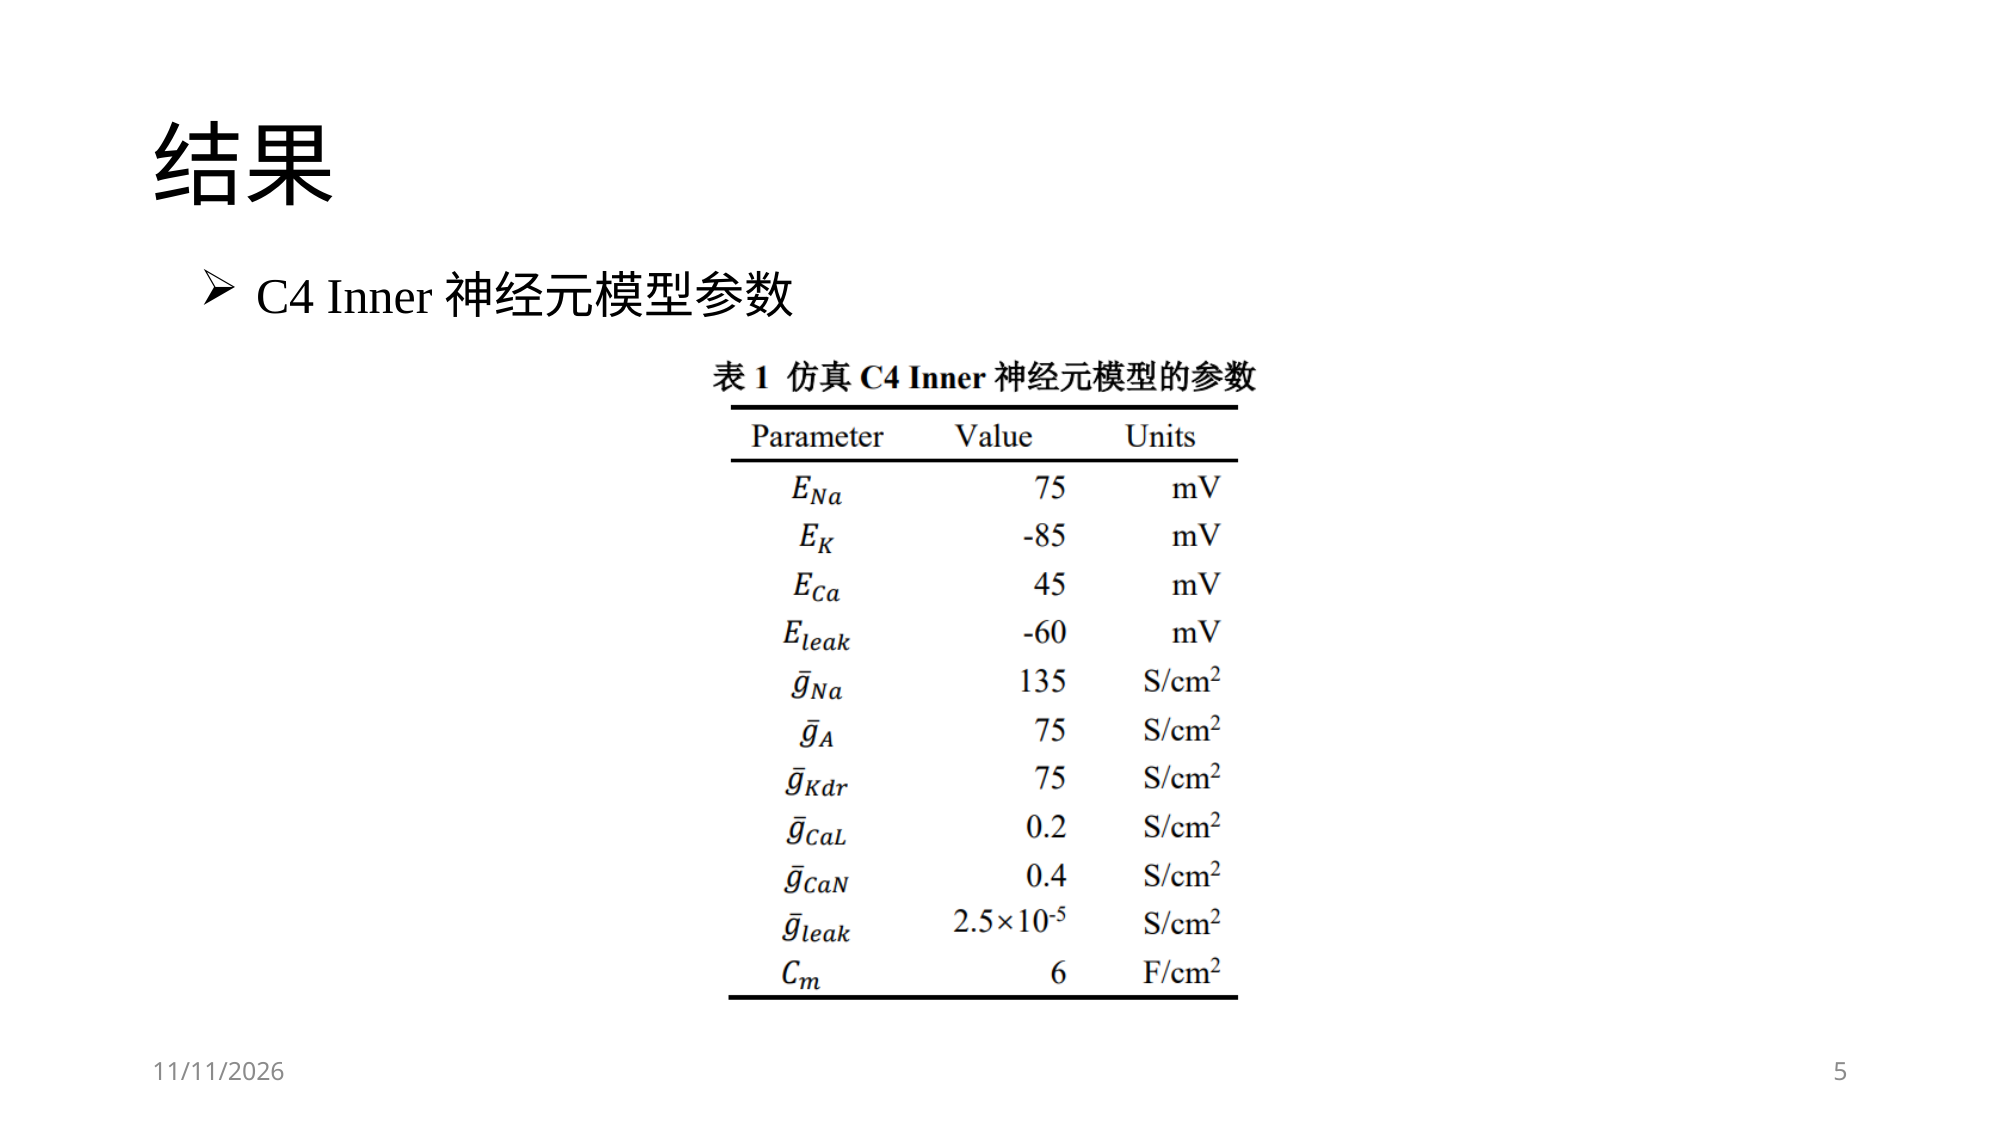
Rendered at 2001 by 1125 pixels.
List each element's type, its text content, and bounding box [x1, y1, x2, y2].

title 结果 [137, 59, 1863, 278]
text_box C4 Inner神经元模型参数 [184, 256, 810, 331]
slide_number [137, 1042, 588, 1103]
picture [663, 331, 1336, 1025]
slide_number 5 [1412, 1042, 1863, 1103]
